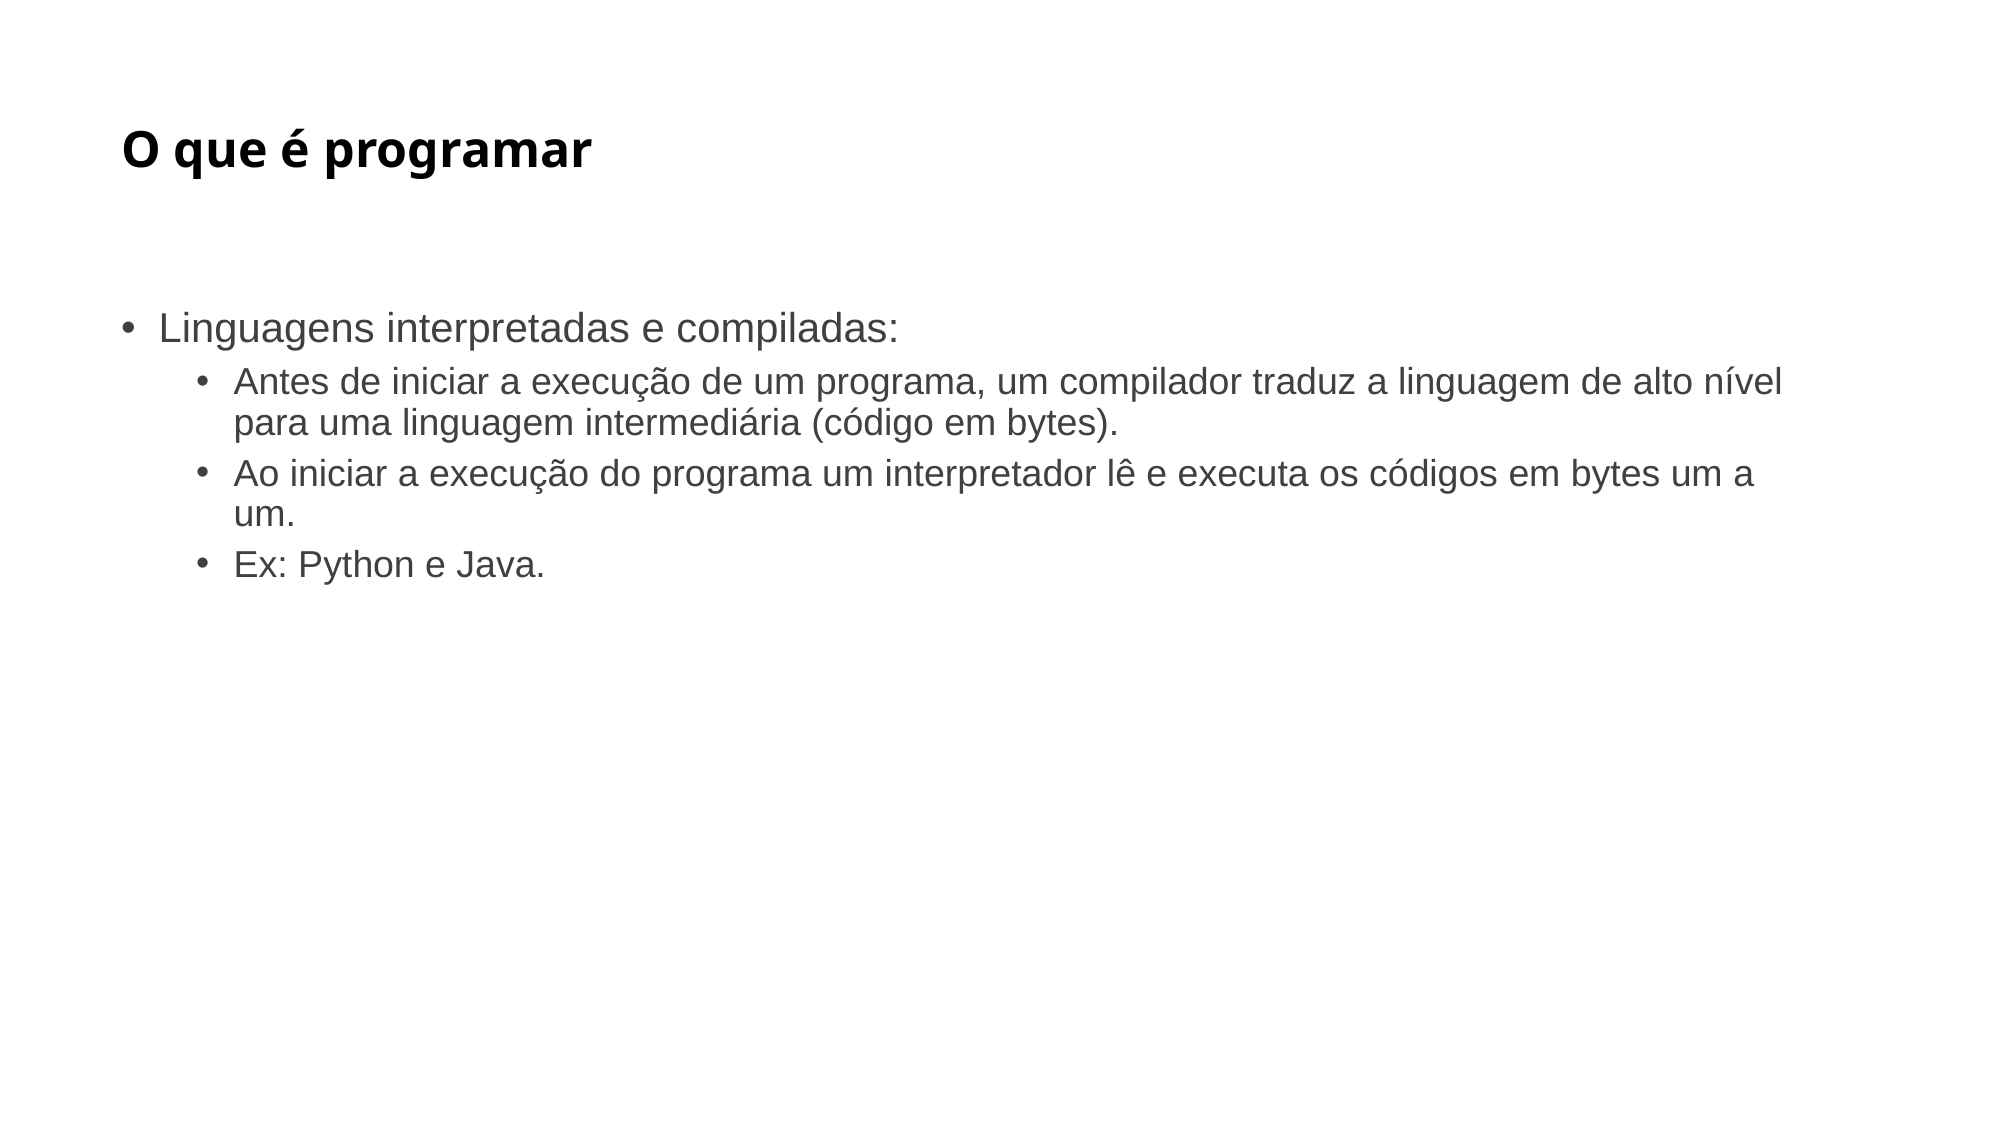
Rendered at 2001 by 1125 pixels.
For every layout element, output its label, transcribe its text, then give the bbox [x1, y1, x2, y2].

list Linguagens interpretadas e compiladas: Antes de iniciar a execução de um programa, um compilador traduz a linguagem de alto nível para uma linguagem intermediária (código em bytes). Ao iniciar a execução do programa um interpretador lê e executa os códigos em bytes um a um. Ex: Python e Java. [106, 299, 1832, 1014]
title O que é programar [106, 42, 1832, 260]
